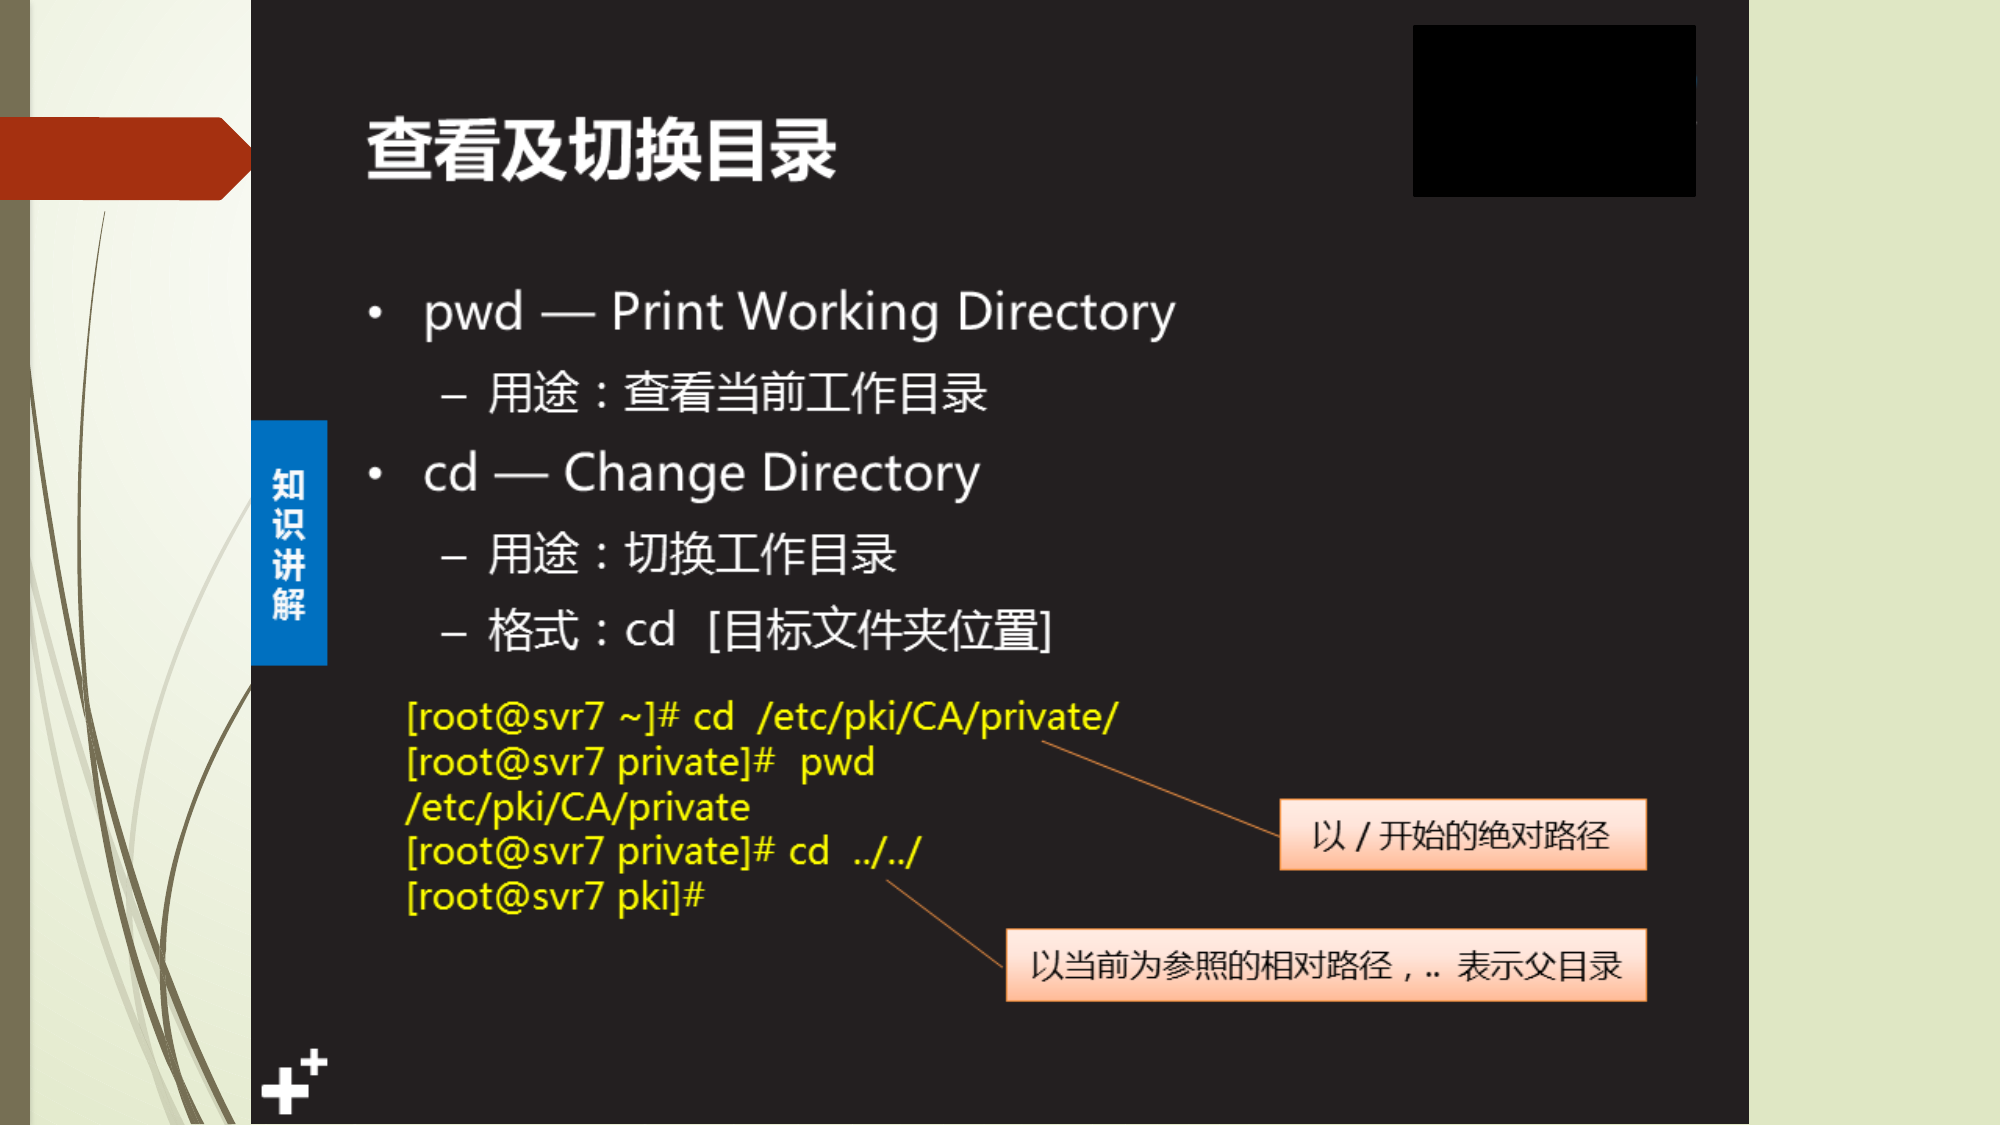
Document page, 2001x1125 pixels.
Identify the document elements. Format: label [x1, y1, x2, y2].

picture [251, 0, 1749, 1125]
